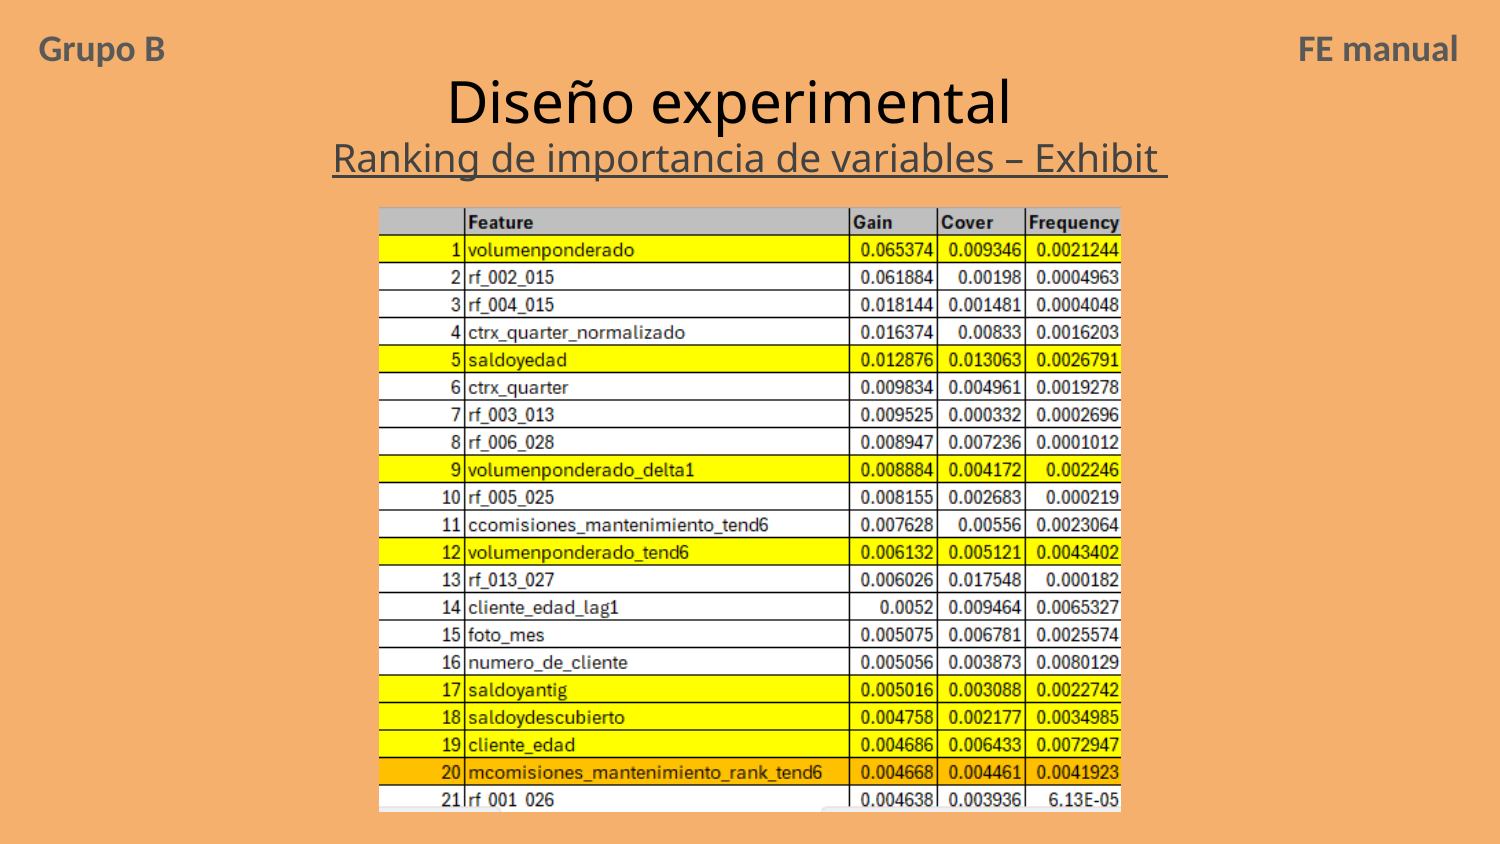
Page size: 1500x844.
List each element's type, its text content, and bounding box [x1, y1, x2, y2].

list Ranking de importancia de variables – Exhibit [51, 104, 1449, 236]
text_box Grupo B [23, 9, 238, 64]
text_box FE manual [1283, 9, 1479, 64]
picture [379, 207, 1121, 812]
title Diseño experimental [430, 49, 1070, 104]
